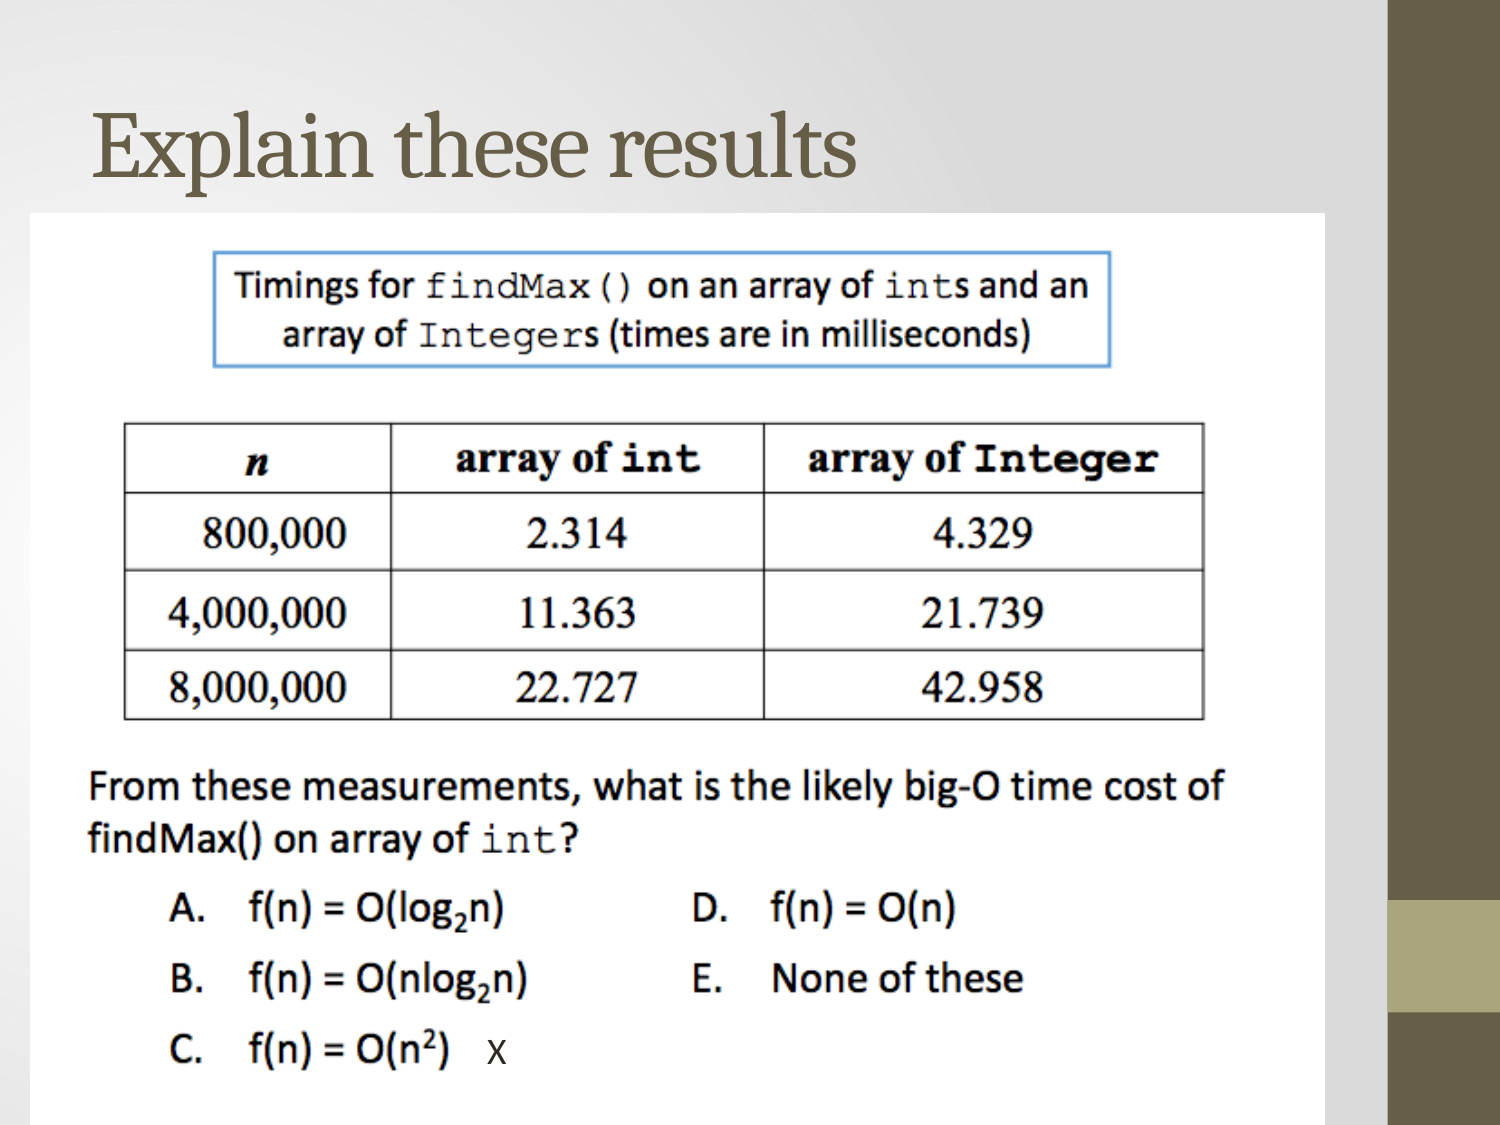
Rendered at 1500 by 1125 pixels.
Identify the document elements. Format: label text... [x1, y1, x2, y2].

picture [29, 213, 1326, 1125]
title Explain these results [75, 45, 1325, 206]
